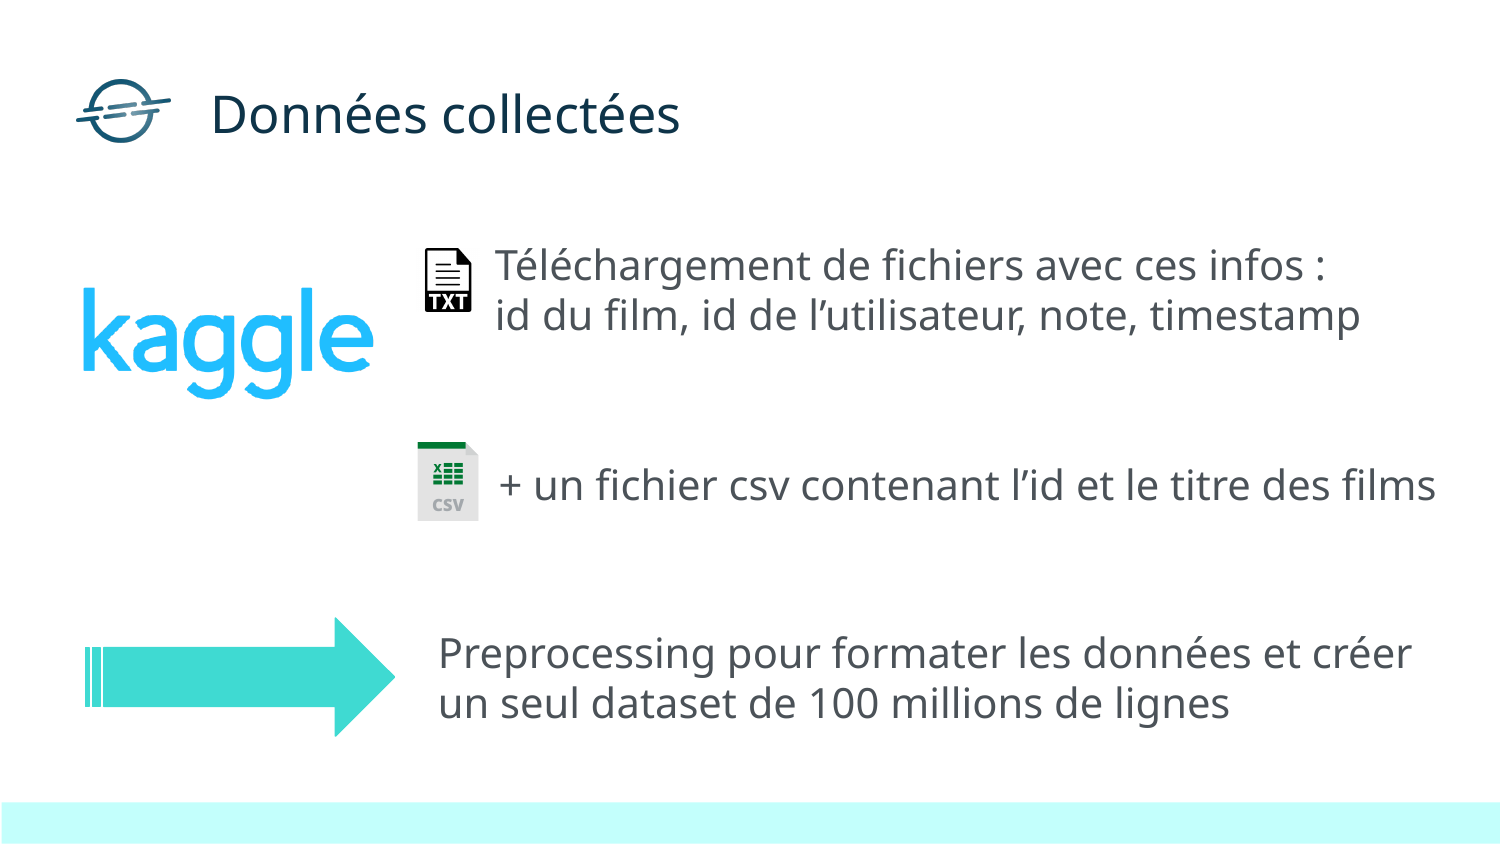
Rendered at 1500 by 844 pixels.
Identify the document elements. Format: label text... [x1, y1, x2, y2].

text_box + un fichier csv contenant l’id et le titre des films [489, 443, 1482, 524]
text_box Preprocessing pour formater les données et créer un seul dataset de 100 millions de lignes [422, 611, 1448, 777]
text_box [103, 618, 395, 737]
picture [75, 78, 171, 143]
text_box [85, 647, 90, 707]
picture [24, 240, 488, 521]
text_box [92, 647, 101, 707]
text_box Téléchargement de fichiers avec ces infos : id du film, id de l’utilisateur, note, timestamp [479, 224, 1478, 355]
text_box [1, 802, 1500, 844]
title Données collectées [195, 66, 1068, 154]
